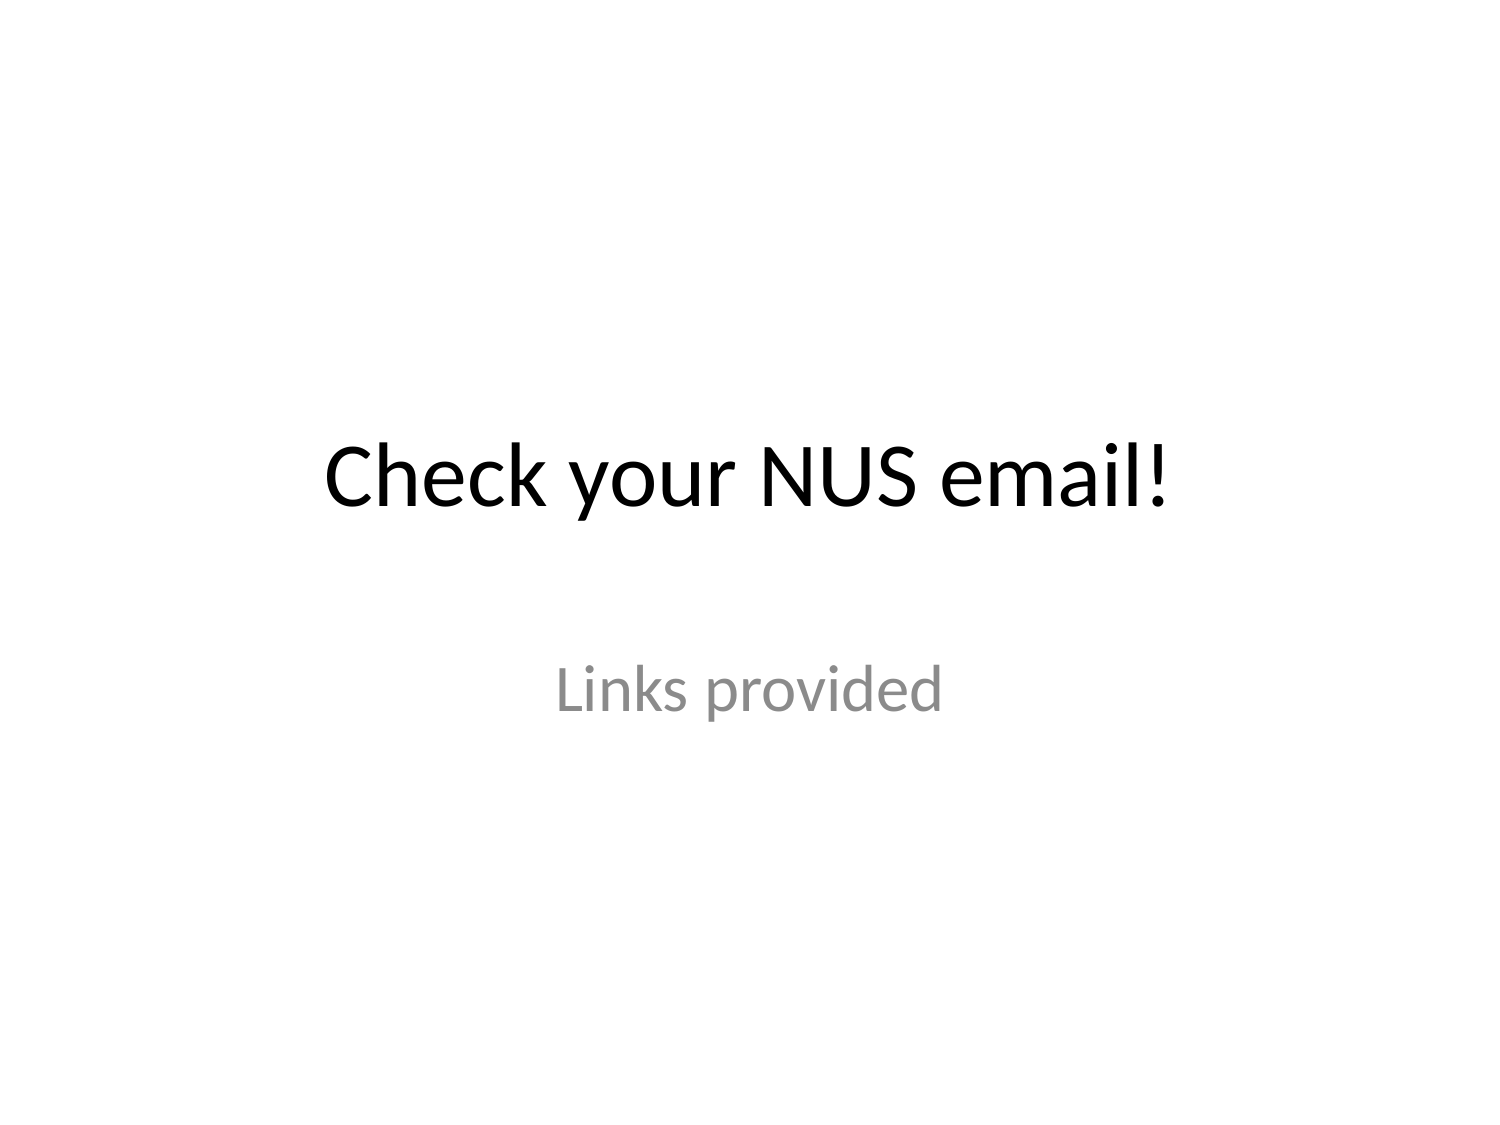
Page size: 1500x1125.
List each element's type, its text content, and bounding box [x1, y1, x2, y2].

title Check your NUS email! [112, 349, 1388, 591]
subtitle Links provided [225, 637, 1275, 925]
